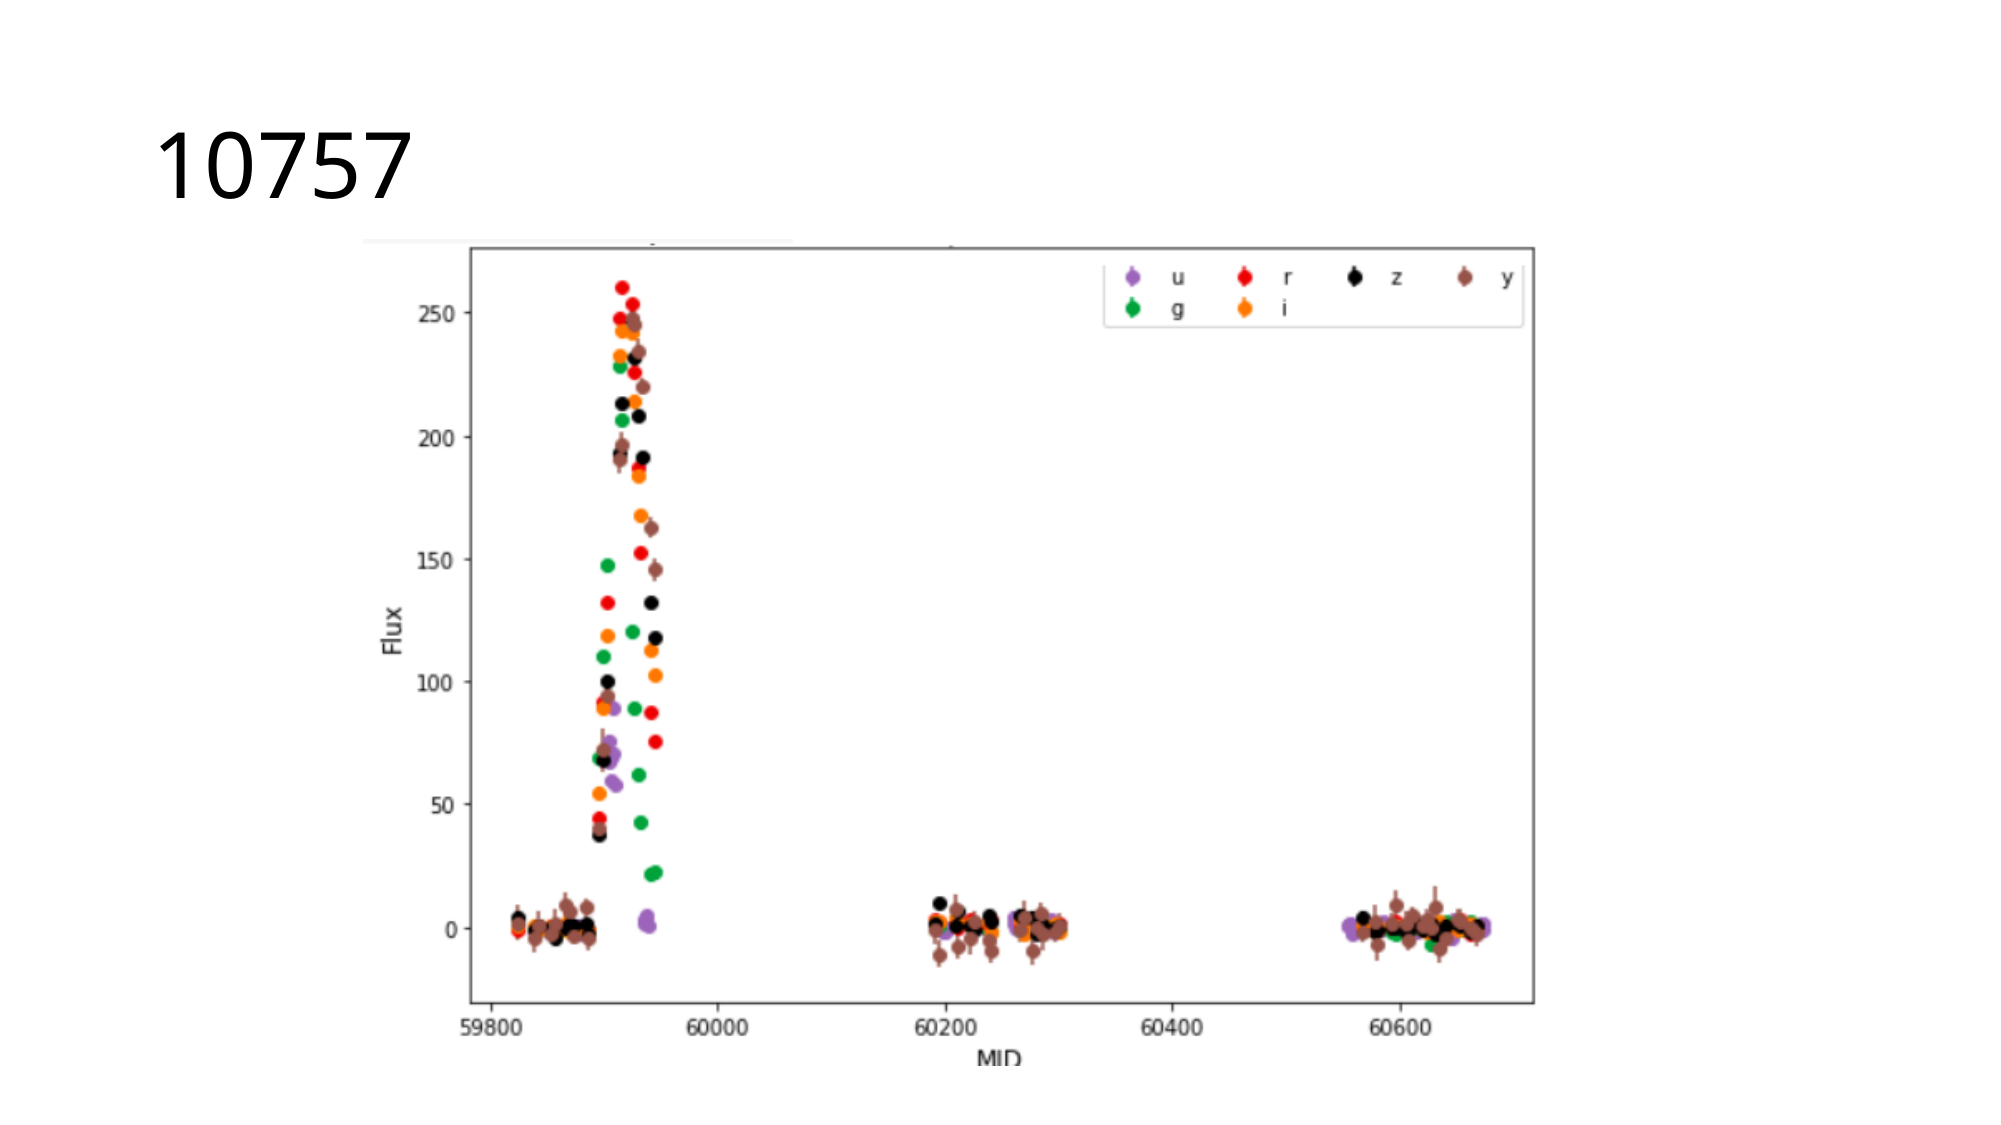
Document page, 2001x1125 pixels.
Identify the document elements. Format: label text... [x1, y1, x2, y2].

picture [363, 239, 1567, 1066]
title 10757 [137, 59, 1863, 278]
